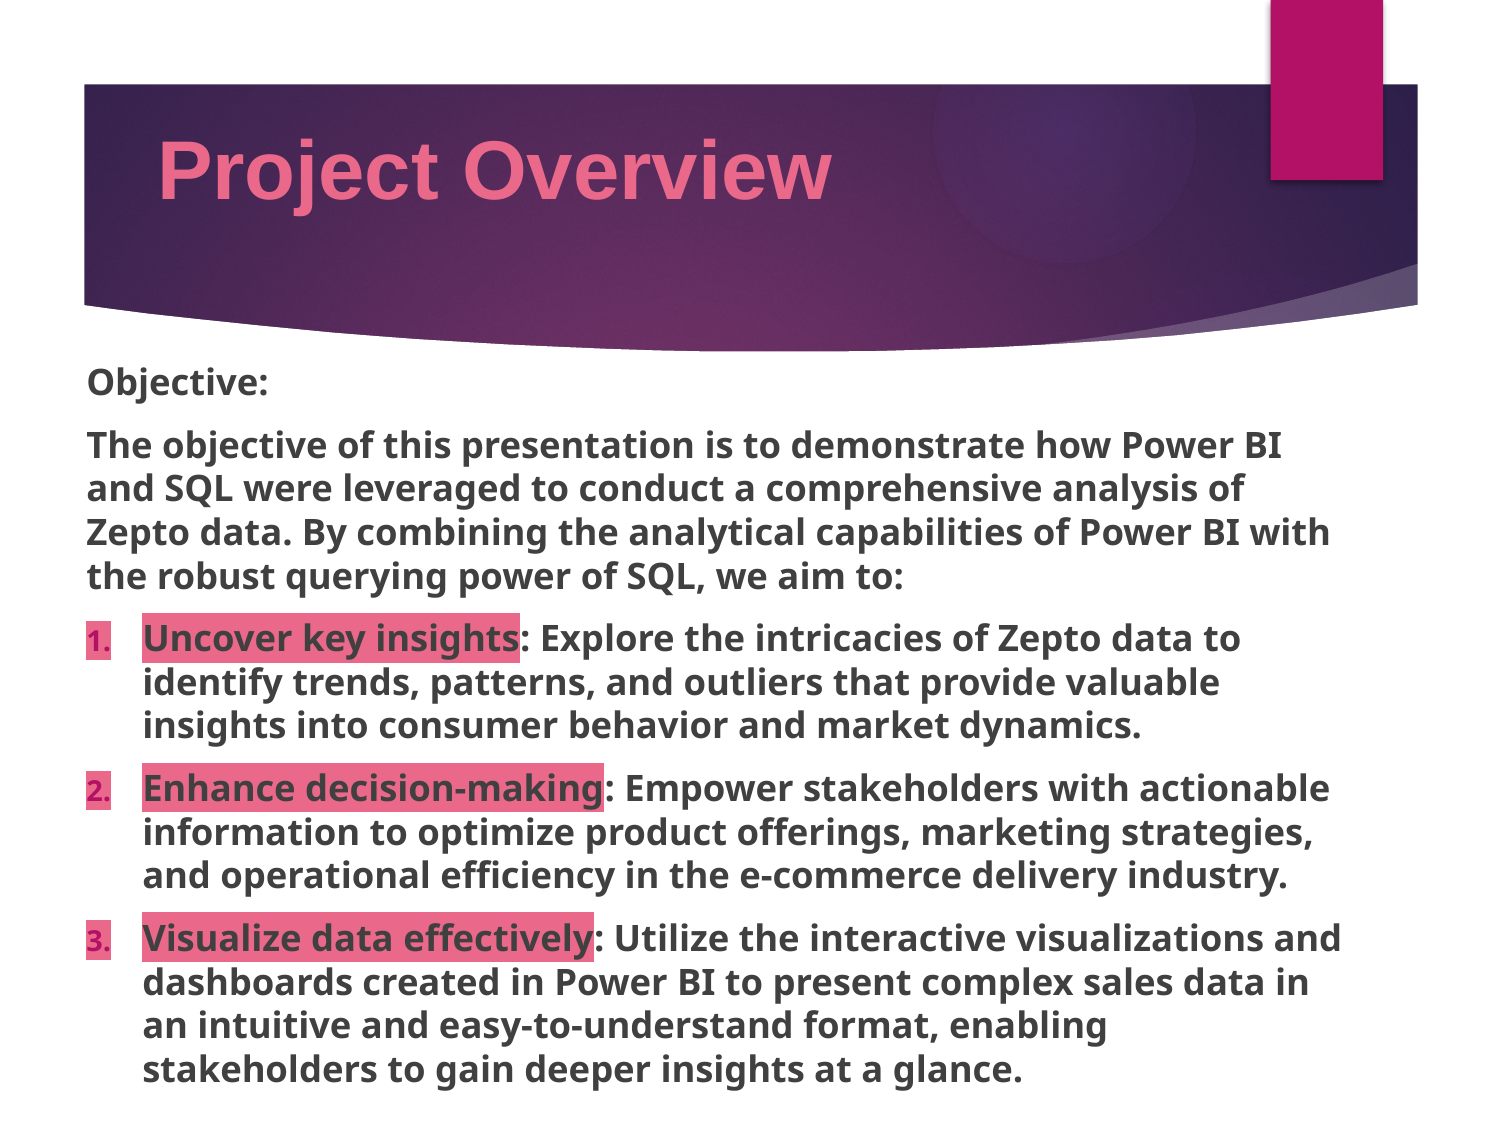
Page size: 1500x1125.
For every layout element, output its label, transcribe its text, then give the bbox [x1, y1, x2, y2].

title Project Overview [142, 110, 1183, 302]
list Objective: The objective of this presentation is to demonstrate how Power BI and SQL were leveraged to conduct a comprehensive analysis of Zepto data. By combining the analytical capabilities of Power BI with the robust querying power of SQL, we aim to: Uncover key insights: Explore the intricacies of Zepto data to identify trends, patterns, and outliers that provide valuable insights into consumer behavior and market dynamics. Enhance decision-making: Empower stakeholders with actionable information to optimize product offerings, marketing strategies, and operational efficiency in the e-commerce delivery industry. Visualize data effectively: Utilize the interactive visualizations and dashboards created in Power BI to present complex sales data in an intuitive and easy-to-understand format, enabling stakeholders to gain deeper insights at a glance. [71, 351, 1359, 1125]
